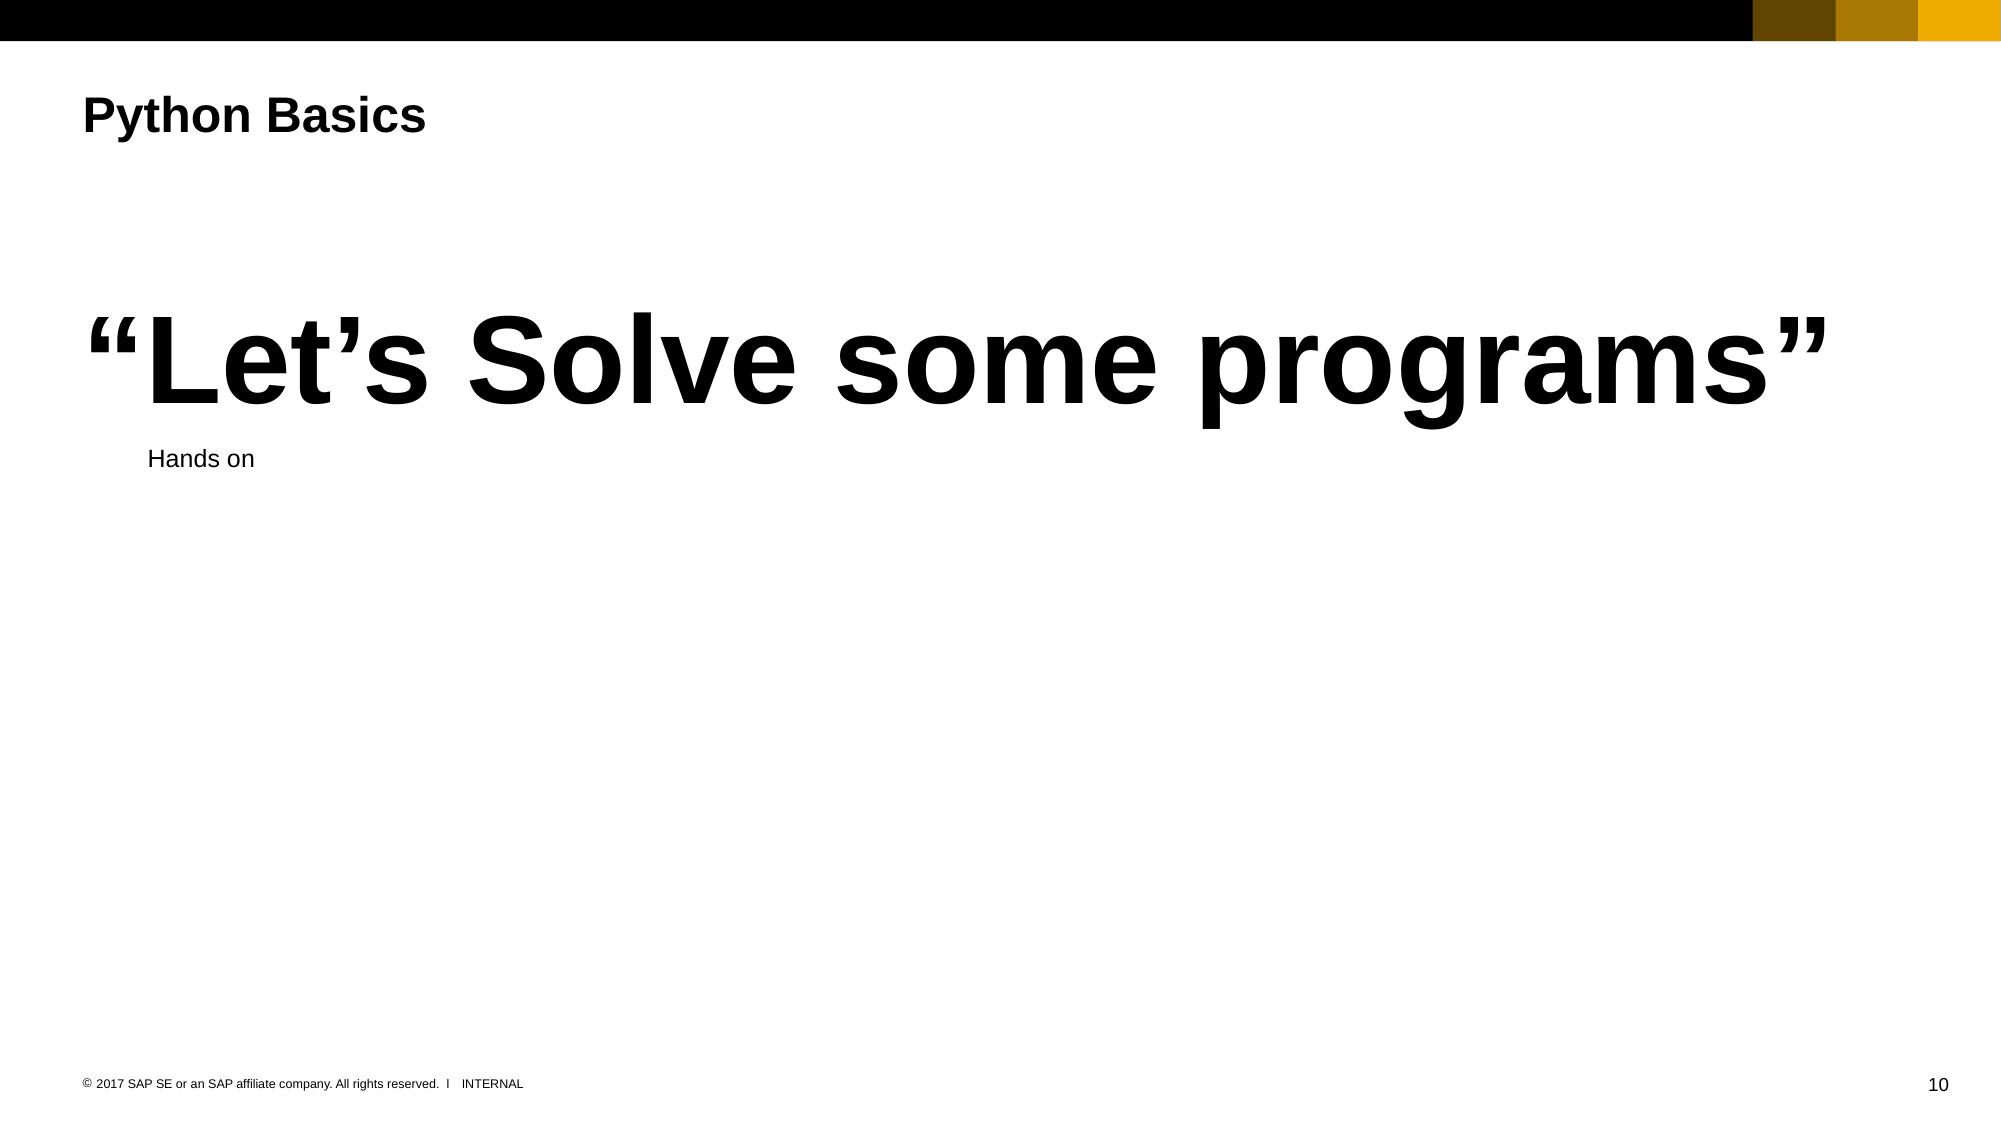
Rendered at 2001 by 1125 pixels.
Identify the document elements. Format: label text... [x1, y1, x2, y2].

list “Let’s Solve some programs” Hands on [82, 295, 1918, 835]
title Python Basics [82, 82, 1918, 144]
